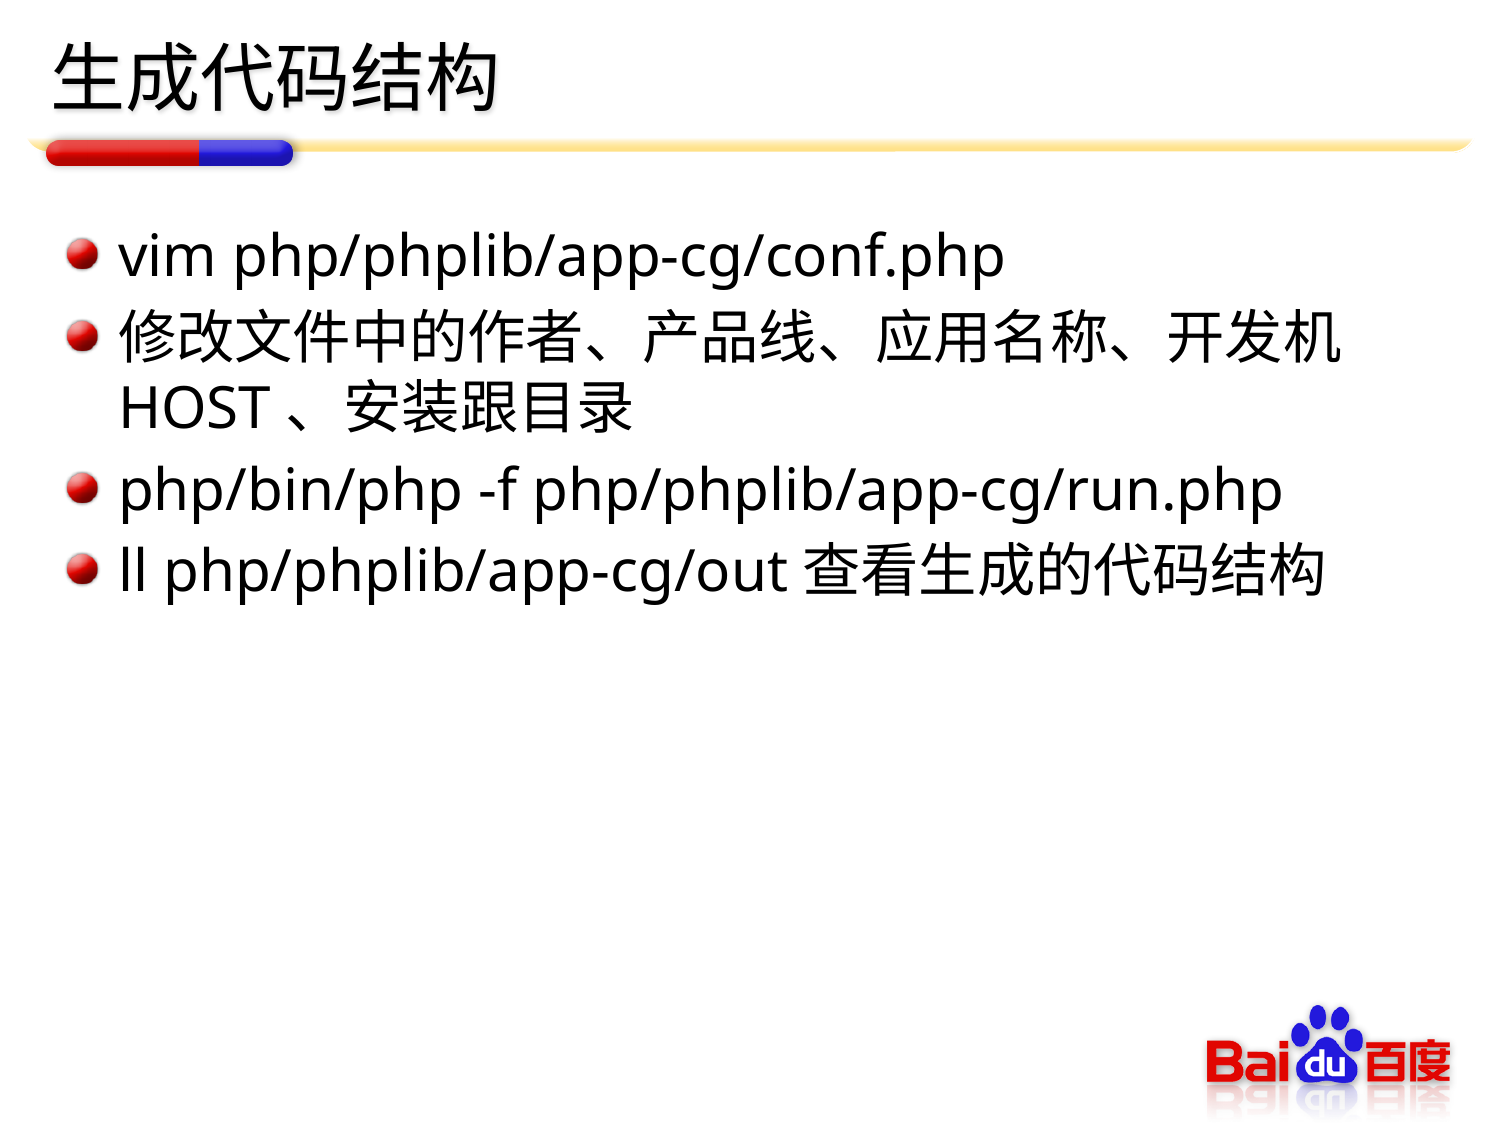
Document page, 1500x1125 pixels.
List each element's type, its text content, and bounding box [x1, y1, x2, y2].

picture [46, 140, 293, 166]
picture [61, 466, 103, 508]
picture [61, 232, 103, 274]
picture [1207, 1004, 1450, 1125]
picture [61, 314, 103, 356]
picture [61, 547, 103, 589]
title 生成代码结构 [35, 23, 1465, 129]
list vim php/phplib/app-cg/conf.php 修改文件中的作者、产品线、应用名称、开发机HOST、安装跟目录 php/bin/php -f php/phplib/app-cg/run.php ll php/phplib/app-cg/out查看生成的代码结构 [46, 210, 1454, 1001]
